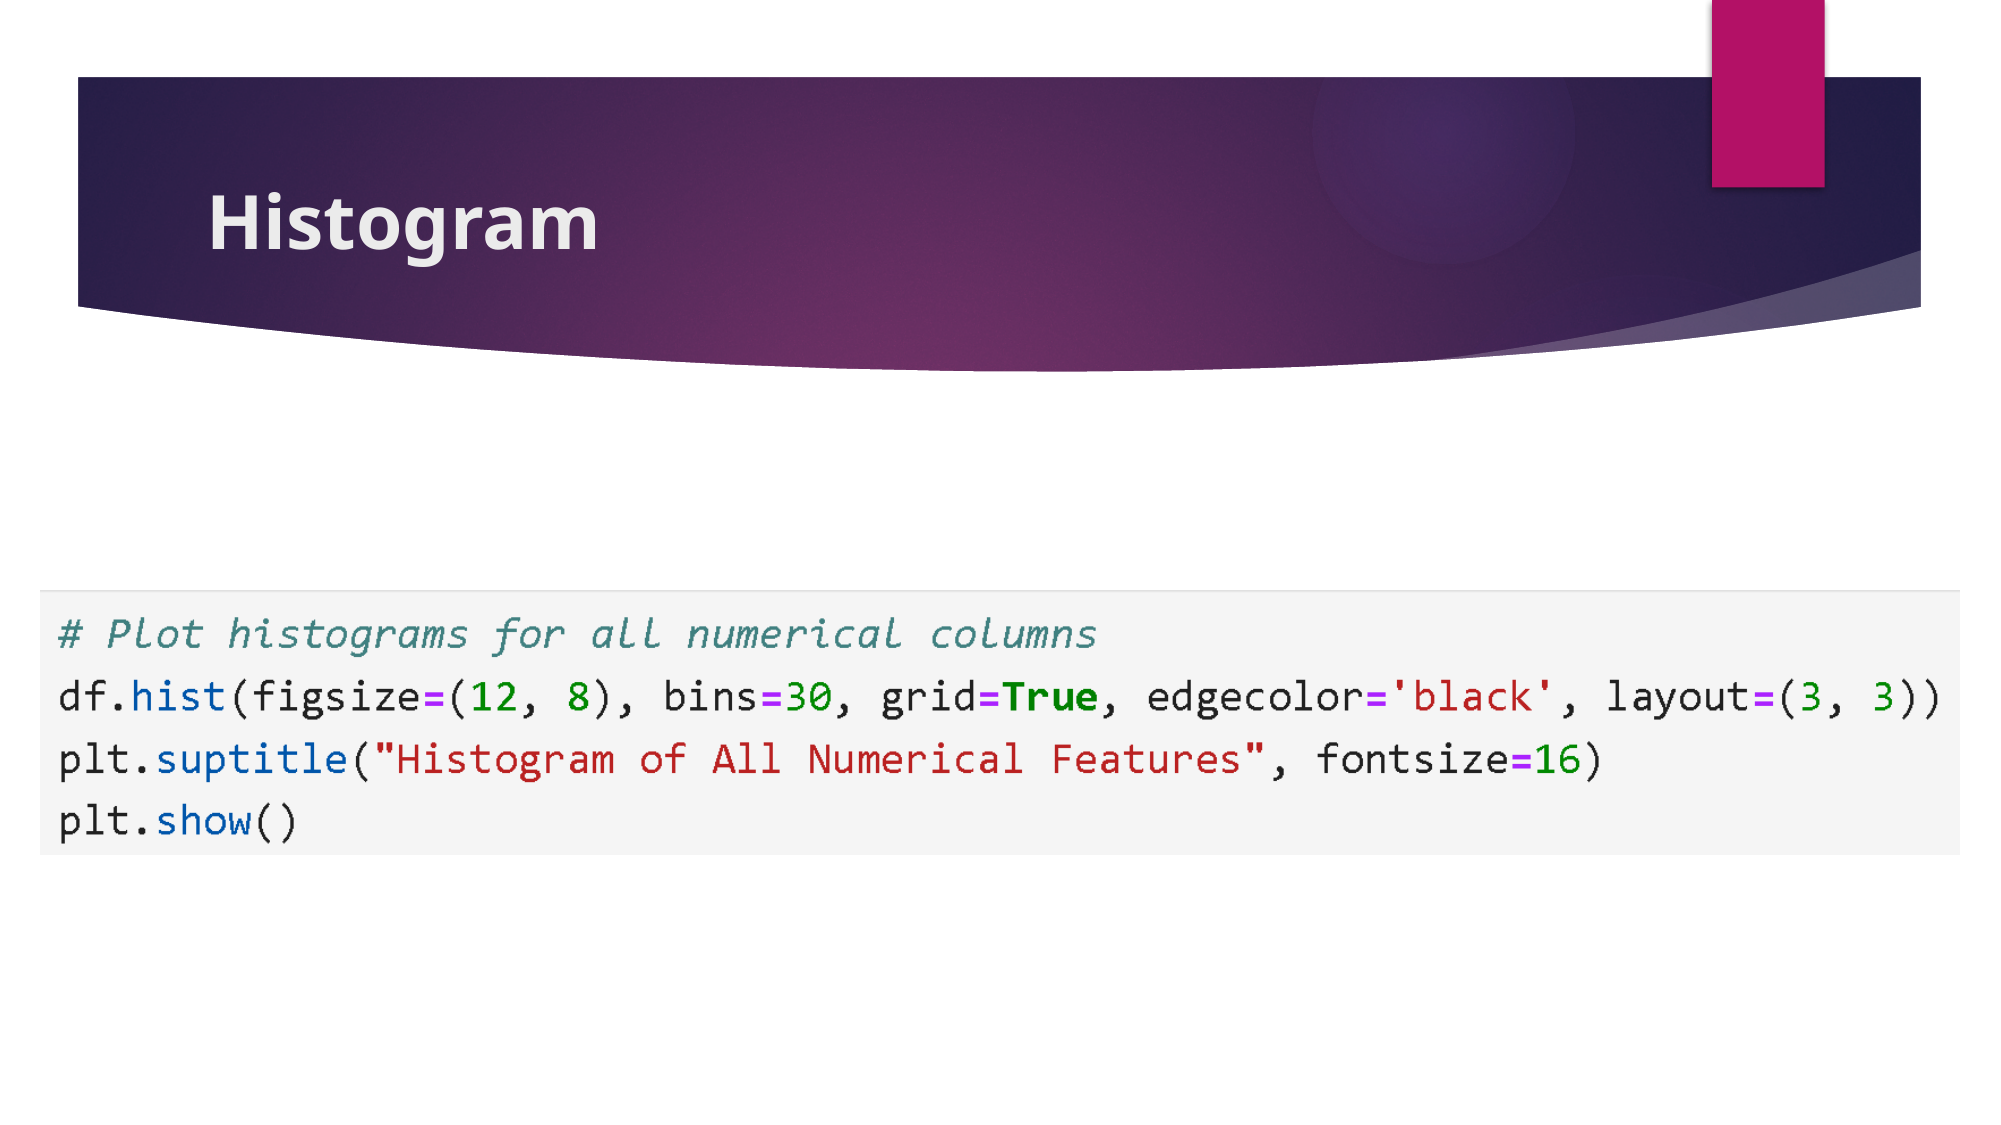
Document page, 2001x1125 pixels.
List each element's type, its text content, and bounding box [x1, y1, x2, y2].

picture [40, 590, 1960, 855]
title Histogram [190, 161, 1629, 278]
